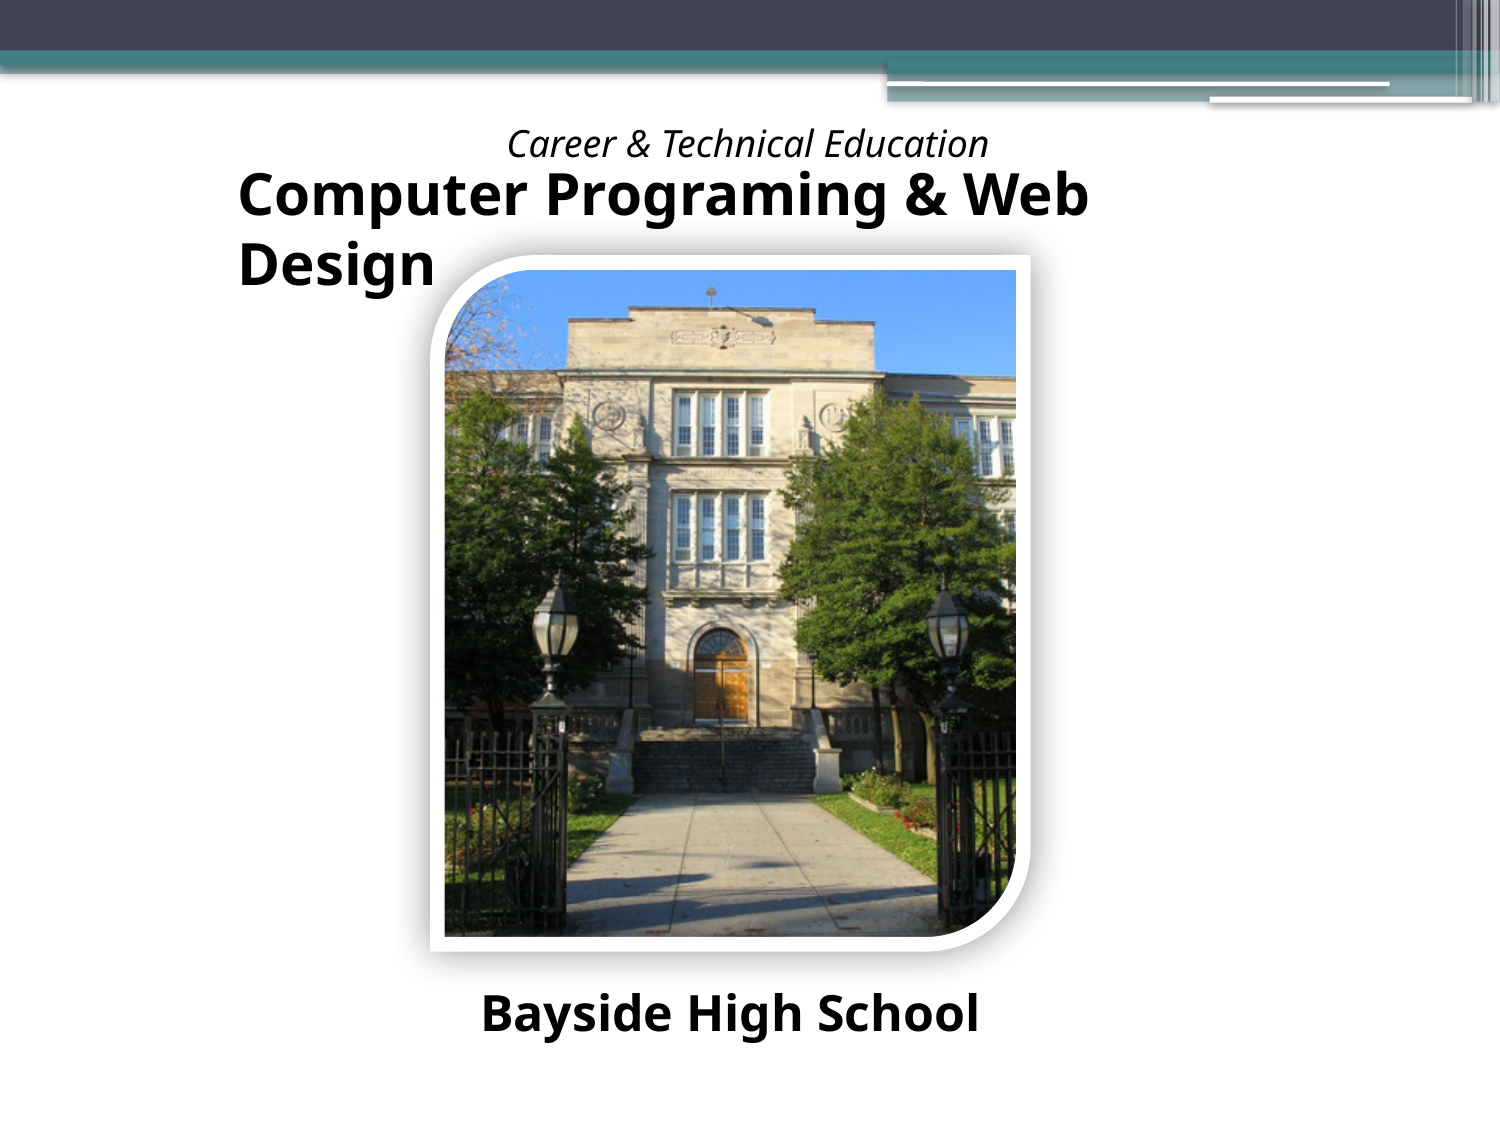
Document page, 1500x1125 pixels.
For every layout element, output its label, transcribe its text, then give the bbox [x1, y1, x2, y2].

text_box Career & Technical Education [491, 112, 1006, 149]
picture [437, 262, 1024, 945]
text_box Bayside High School [465, 974, 996, 1049]
text_box Computer Programing & Web Design [222, 149, 1300, 305]
